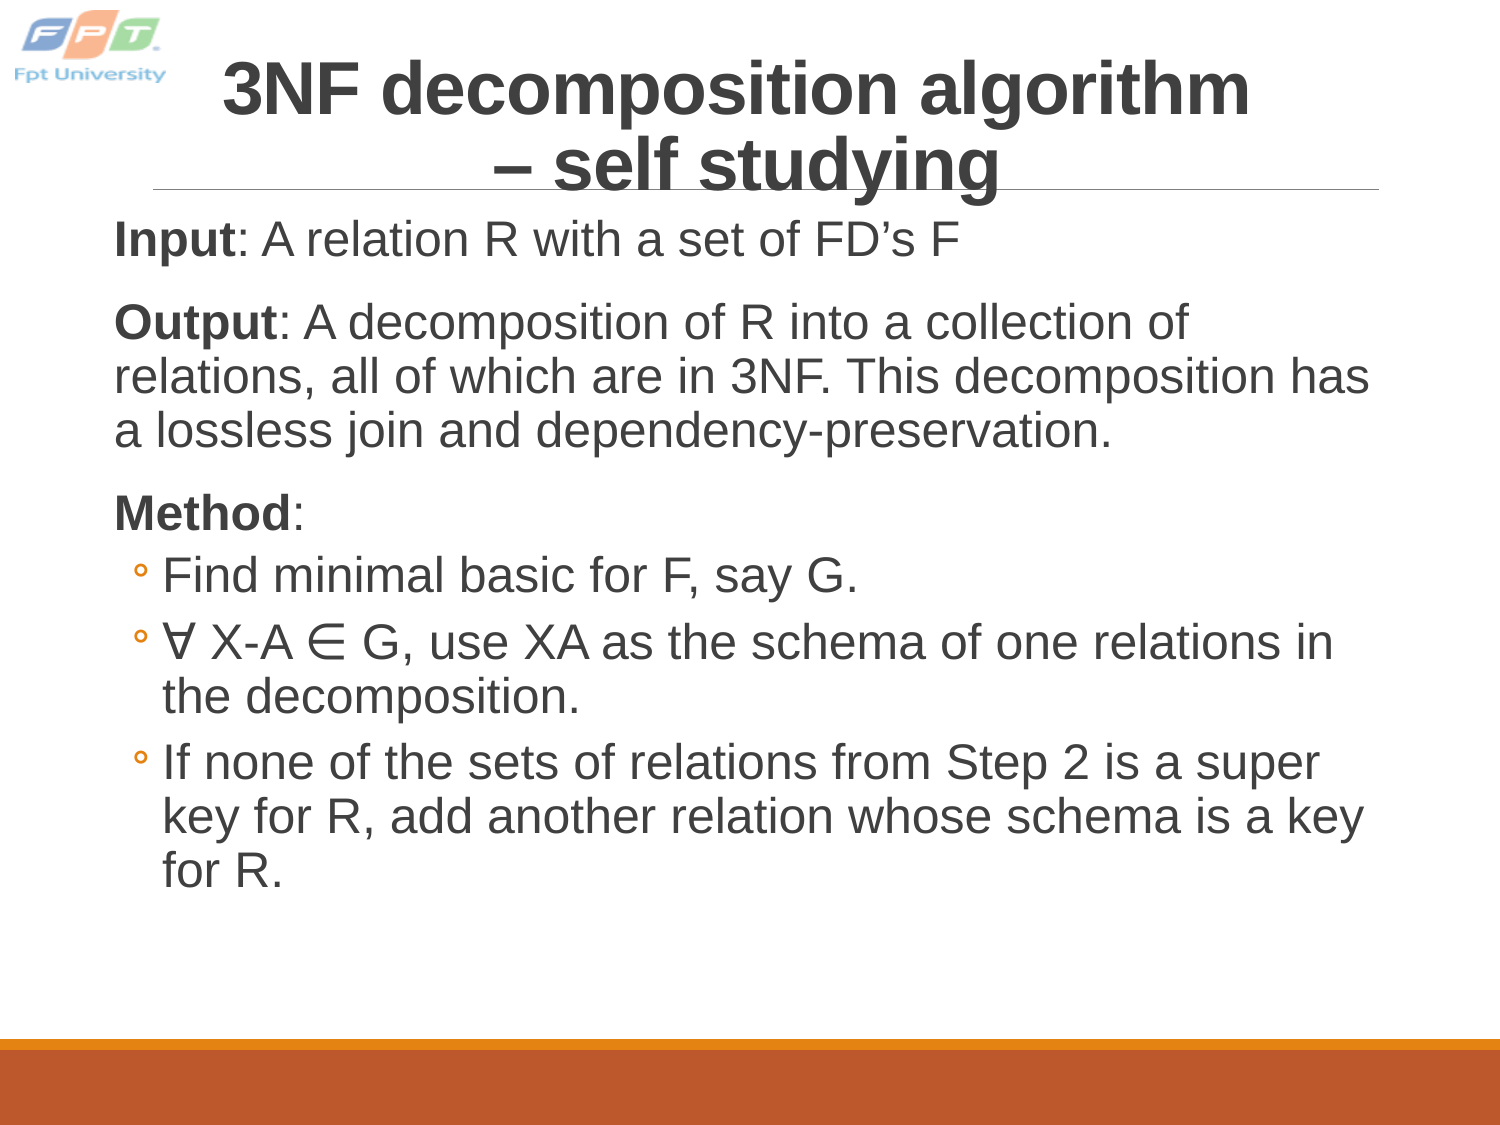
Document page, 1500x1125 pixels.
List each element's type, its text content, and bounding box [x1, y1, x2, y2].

list Input: A relation R with a set of FD’s F Output: A decomposition of R into a collection of relations, all of which are in 3NF. This decomposition has a lossless join and dependency-preservation. Method: Find minimal basic for F, say G. ∀ X-A ∈ G, use XA as the schema of one relations in the decomposition. If none of the sets of relations from Step 2 is a super key for R, add another relation whose schema is a key for R. [99, 205, 1401, 1038]
title 3NF decomposition algorithm – self studying [109, 45, 1385, 109]
